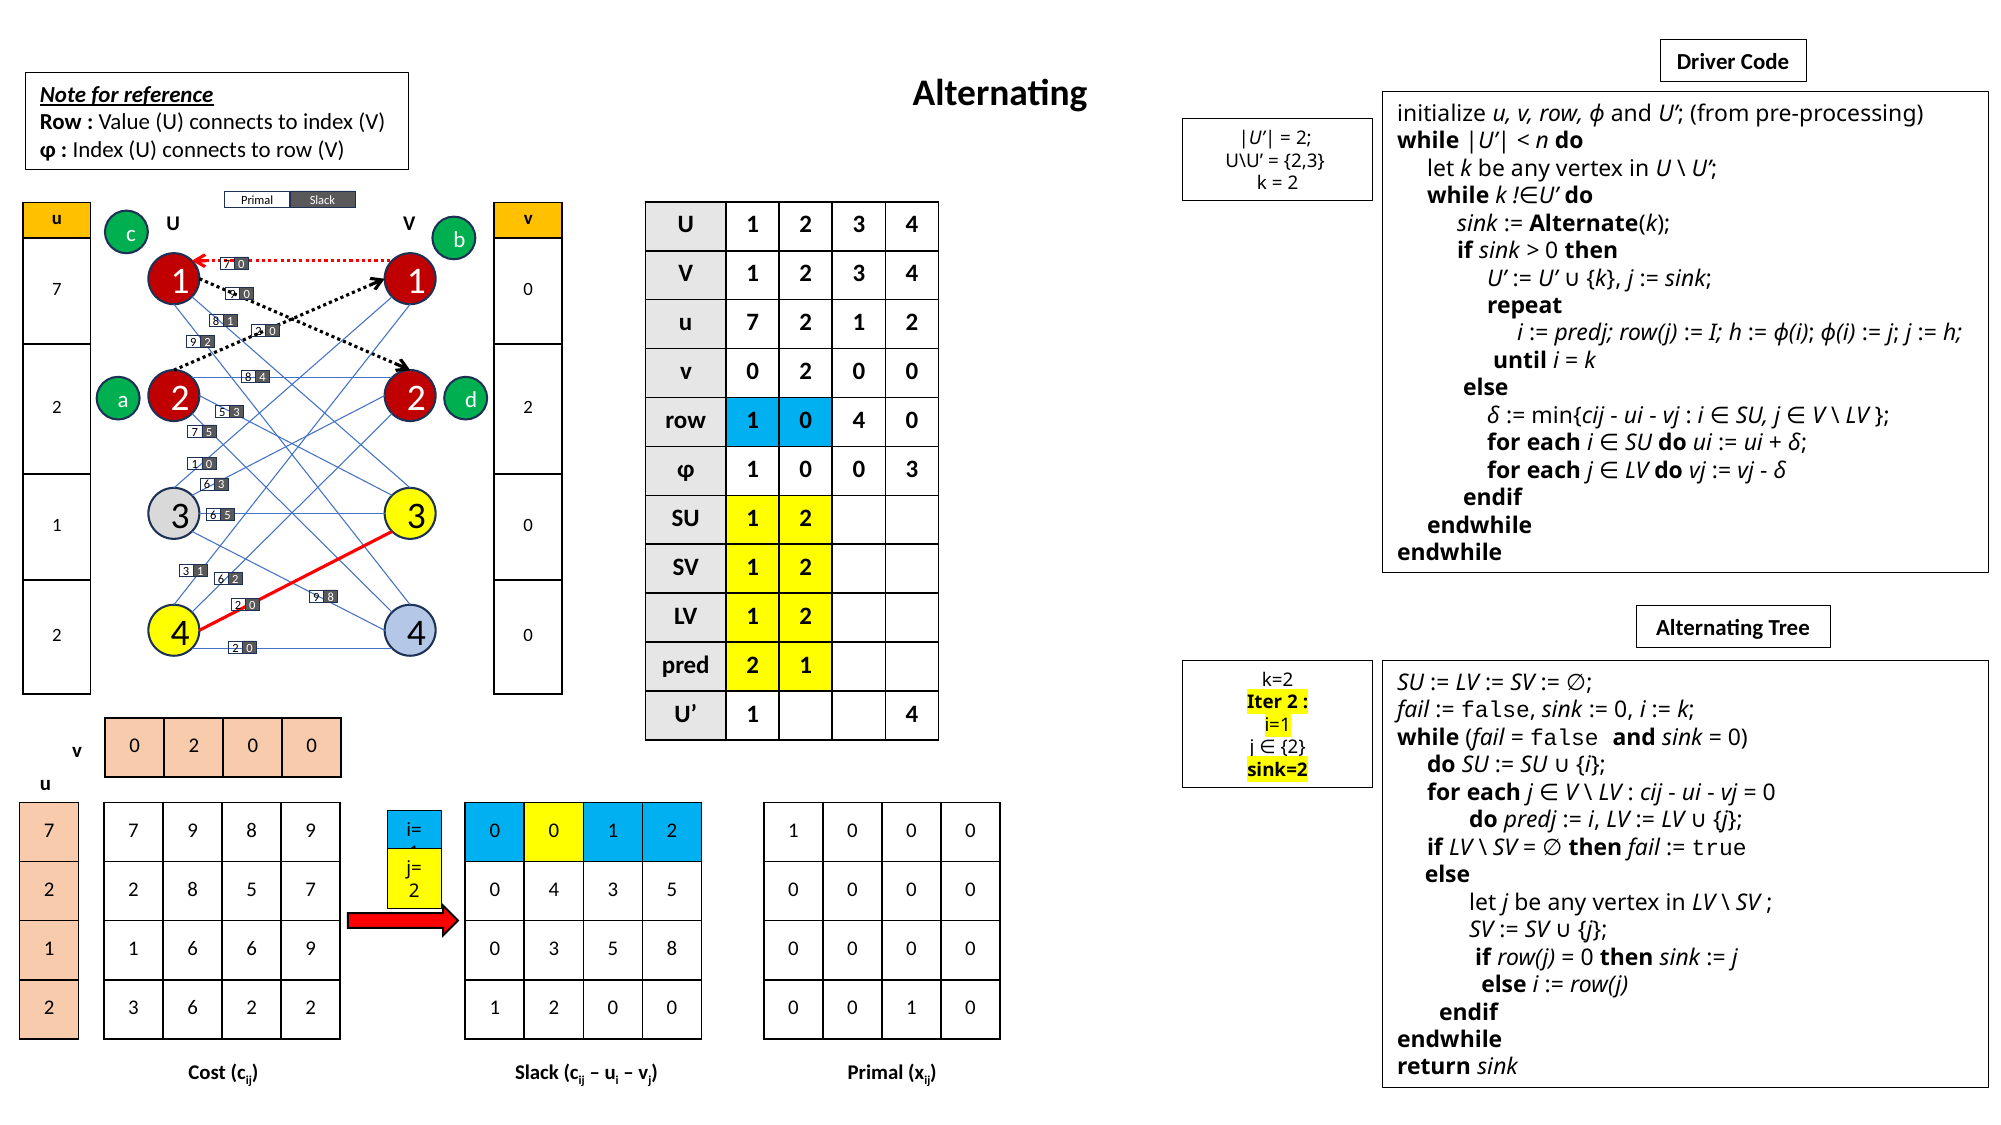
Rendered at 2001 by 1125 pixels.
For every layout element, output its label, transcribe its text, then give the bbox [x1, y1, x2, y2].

table_header 9 [164, 803, 221, 861]
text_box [208, 314, 238, 327]
table_cell [833, 594, 885, 641]
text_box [206, 508, 235, 521]
table_header 0 [466, 803, 523, 861]
table_cell 2 [20, 981, 78, 1038]
table_cell 0 [466, 862, 523, 920]
table_cell 2 [282, 981, 339, 1038]
table_cell 2 [886, 300, 938, 348]
text_box c [103, 209, 149, 255]
table_cell 2 [525, 981, 583, 1038]
table_cell 1 [727, 692, 778, 739]
table_cell 4 [525, 862, 583, 920]
table_header 0 [942, 803, 999, 861]
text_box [173, 304, 411, 605]
table_cell 1 [727, 398, 778, 446]
table_header 1 [584, 803, 642, 861]
table_cell 3 [525, 921, 583, 979]
table_cell 2 [780, 496, 831, 543]
table_cell 2 [780, 300, 831, 348]
table_cell 0 [495, 475, 561, 579]
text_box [186, 334, 215, 348]
table_cell 1 [833, 300, 885, 348]
table_cell 7 [727, 300, 778, 348]
text_box Primal (xij) [827, 1051, 957, 1095]
table_cell 0 [833, 349, 885, 397]
table_cell 5 [223, 862, 280, 920]
table_cell 7 [282, 862, 339, 920]
table_cell 1 [727, 545, 778, 592]
table_cell 2 [24, 345, 90, 473]
table_cell 0 [942, 862, 999, 920]
table_header v [495, 203, 561, 237]
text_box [393, 296, 411, 304]
table_cell 6 [164, 921, 221, 979]
table_cell 0 [942, 981, 999, 1038]
text_box i=1 [387, 810, 441, 848]
text_box V [388, 201, 437, 242]
text_box 3 [411, 486, 437, 540]
table_header 1 [727, 203, 778, 250]
text_box 4 [383, 603, 437, 657]
text_box Note for reference Row : Value (U) connects to index (V) φ : Index (U) connects to row (V) [25, 71, 409, 170]
text_box 1 [147, 252, 201, 306]
table_cell 0 [765, 862, 822, 920]
table_cell [780, 692, 831, 739]
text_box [173, 296, 393, 304]
table_cell 3 [584, 862, 642, 920]
table_cell 6 [164, 981, 221, 1038]
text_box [230, 598, 260, 611]
table_cell 5 [643, 862, 701, 920]
table_header U [646, 203, 725, 250]
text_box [199, 613, 393, 631]
text_box Alternating Tree [1636, 605, 1830, 648]
table_cell 8 [643, 921, 701, 979]
text_box j=2 [387, 848, 441, 909]
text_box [187, 424, 217, 438]
table_cell 2 [780, 545, 831, 592]
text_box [191, 413, 393, 613]
text_box 3 [147, 486, 173, 540]
table_header 7 [20, 803, 78, 861]
table_cell [886, 496, 938, 543]
table_cell 1 [727, 496, 778, 543]
table_cell 4 [833, 398, 885, 446]
table_cell 0 [466, 921, 523, 979]
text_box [220, 256, 249, 270]
table_header 0 [824, 803, 881, 861]
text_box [215, 405, 244, 418]
table_cell 0 [584, 981, 642, 1038]
text_box Alternating [861, 60, 1139, 121]
table_cell 3 [886, 447, 938, 495]
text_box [251, 324, 280, 337]
text_box [346, 903, 460, 938]
text_box 2 [411, 369, 437, 423]
text_box a [95, 375, 141, 421]
table_cell 1 [727, 252, 778, 299]
table_cell 2 [105, 862, 162, 920]
table_cell φ [646, 447, 725, 495]
table_cell u [646, 300, 725, 348]
text_box 2 [147, 369, 173, 423]
table_header 0 [224, 719, 281, 776]
text_box b [431, 215, 477, 261]
table_cell [886, 545, 938, 592]
table_cell [886, 643, 938, 690]
text_box U [151, 201, 200, 242]
table_header 2 [165, 719, 222, 776]
table_cell 9 [282, 921, 339, 979]
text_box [385, 278, 411, 296]
table_cell 0 [495, 239, 561, 343]
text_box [173, 278, 385, 296]
table_cell [833, 643, 885, 690]
table_header 9 [282, 803, 339, 861]
table_cell 0 [886, 398, 938, 446]
table_header u [24, 203, 90, 237]
text_box SU := LV := SV := ∅; fail := false, sink := 0, i := k; while (fail = false and sink = 0) do SU := SU ∪ {i}; for each j ∈ V \ LV : cij - ui - vj = 0 do predj := i, LV := LV ∪ {j}; if LV \ SV = ∅ then fail := true else let j be any vertex in LV \ SV ; SV := SV ∪ {j}; if row(j) = 0 then sink := j else i := row(j) endif endwhile return sink [1382, 660, 1988, 1087]
table_cell 5 [584, 921, 642, 979]
table_cell 2 [20, 862, 78, 920]
table_cell SU [646, 496, 725, 543]
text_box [199, 477, 229, 491]
table_cell 0 [495, 581, 561, 693]
table_cell 0 [727, 349, 778, 397]
table_cell 0 [824, 921, 881, 979]
table_cell 0 [765, 981, 822, 1038]
table_cell 1 [727, 447, 778, 495]
table_cell [833, 545, 885, 592]
table_cell LV [646, 594, 725, 641]
table_header 4 [886, 203, 938, 250]
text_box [213, 572, 243, 585]
table_header 7 [105, 803, 162, 861]
table_cell 0 [824, 981, 881, 1038]
table_header 3 [833, 203, 885, 250]
table_header 0 [883, 803, 940, 861]
text_box v [57, 729, 106, 769]
table_header 8 [223, 803, 280, 861]
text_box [191, 613, 199, 631]
table_cell 1 [20, 921, 78, 979]
table_cell v [646, 349, 725, 397]
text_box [224, 190, 356, 208]
text_box d [443, 375, 489, 421]
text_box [309, 589, 338, 603]
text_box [241, 370, 270, 383]
text_box Driver Code [1660, 39, 1806, 82]
table_cell [833, 496, 885, 543]
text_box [225, 287, 254, 300]
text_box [178, 564, 208, 577]
table_cell SV [646, 545, 725, 592]
table_header 2 [780, 203, 831, 250]
table_cell 4 [886, 692, 938, 739]
table_cell 0 [883, 862, 940, 920]
table_header 0 [525, 803, 583, 861]
table_cell 1 [466, 981, 523, 1038]
table_cell 6 [223, 921, 280, 979]
table_cell 0 [780, 447, 831, 495]
table_cell row [646, 398, 725, 446]
table_cell 1 [105, 921, 162, 979]
table_cell 1 [727, 594, 778, 641]
table_cell 8 [164, 862, 221, 920]
text_box u [25, 762, 73, 802]
text_box initialize u, v, row, ϕ and U’; (from pre-processing) while |U’| < n do let k be any vertex in U \ U’; while k !∈U’ do sink := Alternate(k); if sink > 0 then U’ := U’ ∪ {k}, j := sink; repeat i := predj; row(j) := I; h := ϕ(i); ϕ(i) := j; j := h; until i = k else δ := min{cij - ui - vj : i ∈ SU, j ∈ V \ LV }; for each i ∈ SU do ui := ui + δ; for each j ∈ LV do vj := vj - δ endif endwhile endwhile [1382, 90, 1988, 573]
table_cell 0 [780, 398, 831, 446]
table_cell 2 [727, 643, 778, 690]
table_cell 1 [883, 981, 940, 1038]
table_cell 3 [105, 981, 162, 1038]
table_cell 2 [780, 349, 831, 397]
table_cell 2 [780, 594, 831, 641]
text_box 1 [383, 252, 437, 306]
table_cell [886, 594, 938, 641]
table_cell 7 [24, 239, 90, 343]
table_header 2 [643, 803, 701, 861]
text_box |U’| = 2; U\U’ = {2,3} k = 2 [1182, 118, 1373, 201]
table_cell 0 [942, 921, 999, 979]
table_cell 2 [495, 345, 561, 473]
table_header 0 [106, 719, 163, 776]
table_cell 2 [24, 581, 90, 693]
table_cell 0 [833, 447, 885, 495]
table_cell 4 [886, 252, 938, 299]
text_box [187, 457, 217, 470]
table_header 0 [283, 719, 340, 776]
table_cell 0 [886, 349, 938, 397]
table_cell 1 [780, 643, 831, 690]
table_cell 0 [883, 921, 940, 979]
table_cell 2 [223, 981, 280, 1038]
table_cell pred [646, 643, 725, 690]
text_box Slack (cij – ui – vj) [491, 1051, 682, 1095]
table_cell 0 [643, 981, 701, 1038]
table_cell 1 [24, 475, 90, 579]
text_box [228, 640, 257, 654]
table_header 1 [765, 803, 822, 861]
table_cell 2 [780, 252, 831, 299]
table_cell U’ [646, 692, 725, 739]
text_box Cost (cij) [164, 1051, 282, 1095]
table_cell [833, 692, 885, 739]
table_cell 0 [824, 862, 881, 920]
table_cell V [646, 252, 725, 299]
text_box 4 [147, 603, 201, 657]
table_cell 3 [833, 252, 885, 299]
table_cell 0 [765, 921, 822, 979]
text_box k=2 Iter 2 : i=1 j ∈ {2} sink=2 [1182, 660, 1373, 788]
